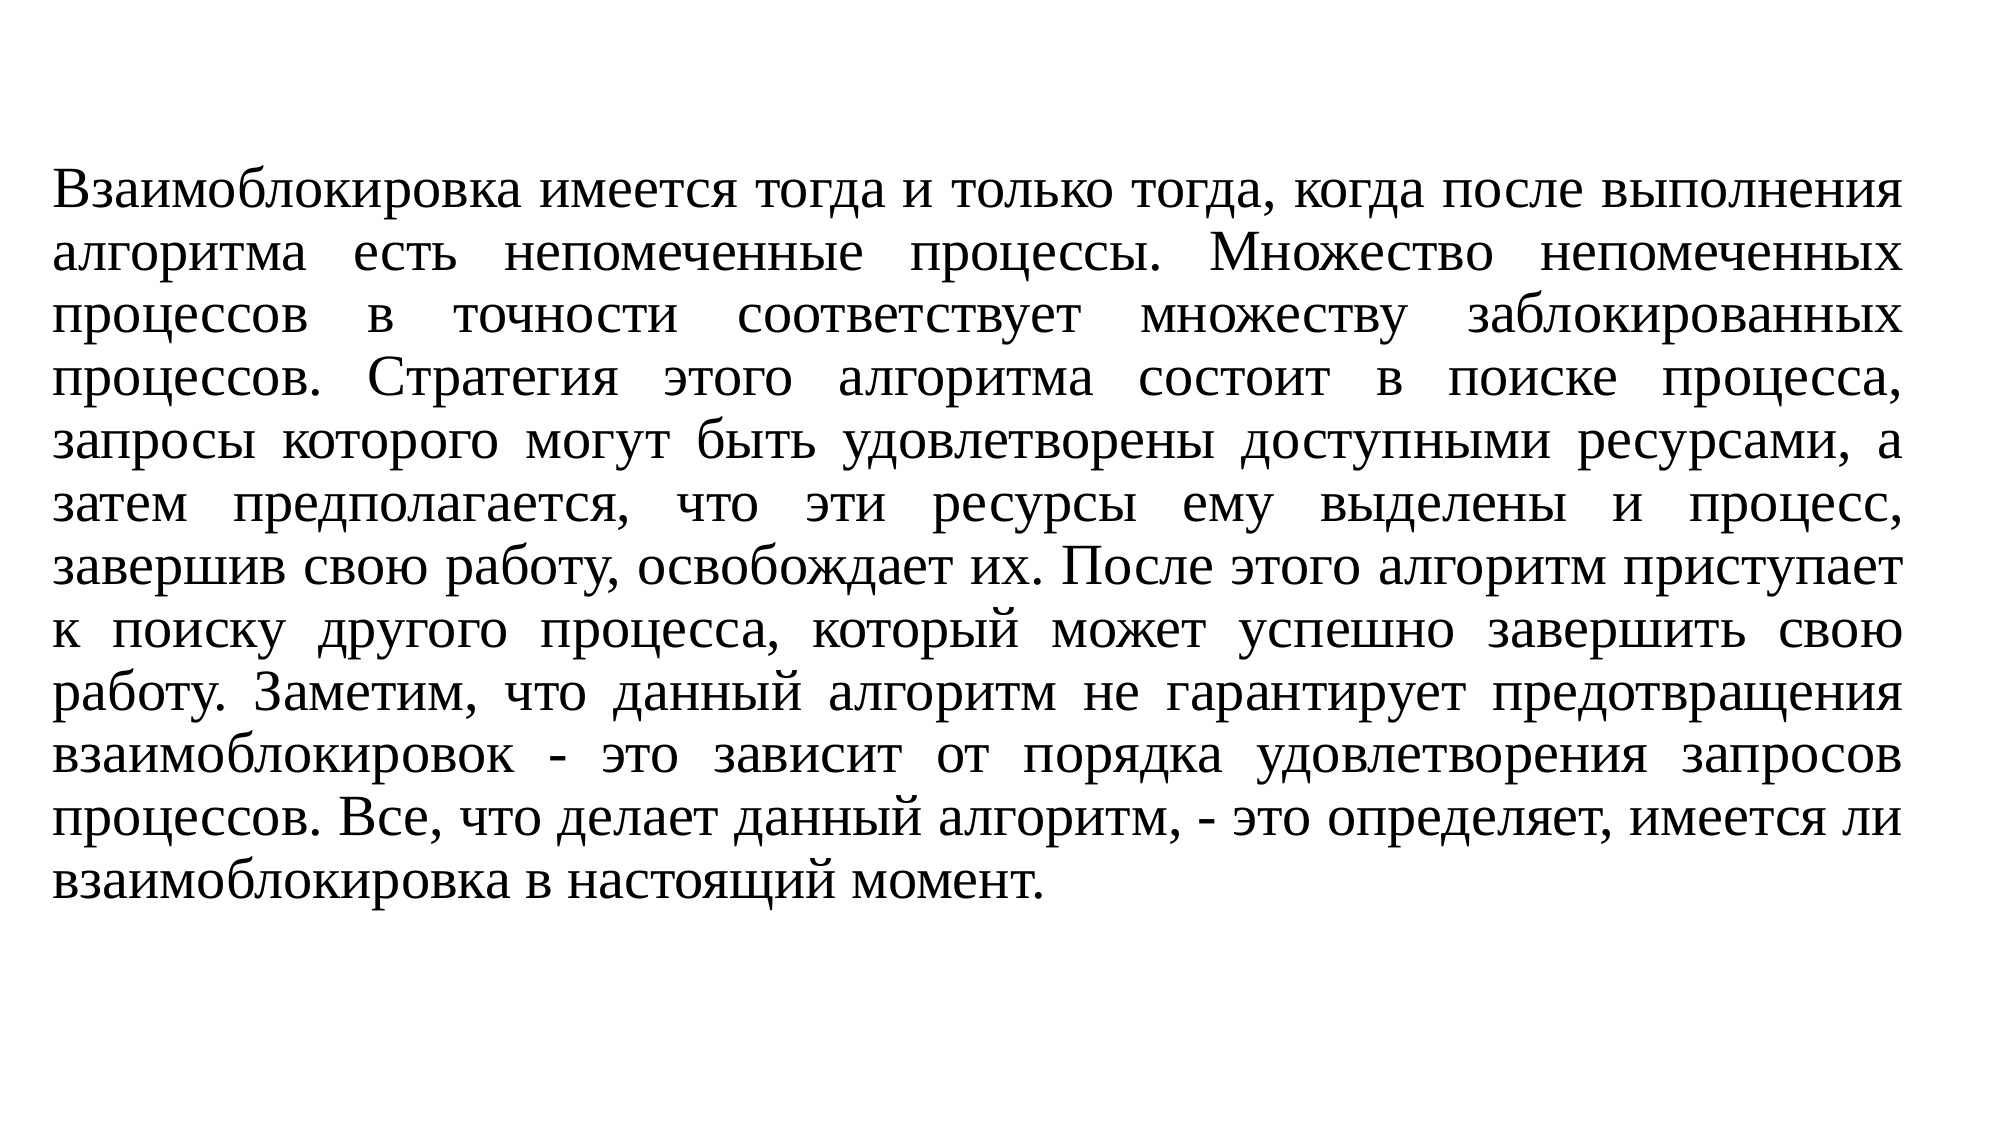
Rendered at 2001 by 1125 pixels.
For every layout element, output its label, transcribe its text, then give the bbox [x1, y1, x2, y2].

list Взаимоблокировка имеется тогда и только тогда, когда после выполнения алгоритма есть непомеченные процессы. Множество непомеченных процессов в точности соответствует множеству заблокированных процессов. Стратегия этого алгоритма состоит в поиске процесса, запросы которого могут быть удовлетворены доступными ресурсами, а затем предполагается, что эти ресурсы ему выделены и процесс, завершив свою работу, освобождает их. После этого алгоритм приступает к поиску другого процесса, который может успешно завершить свою работу. Заметим, что данный алгоритм не гарантирует предотвращения взаимоблокировок - это зависит от порядка удовлетворения запросов процессов. Все, что делает данный алгоритм, - это определяет, имеется ли взаимоблокировка в настоящий момент. [37, 149, 1920, 1017]
